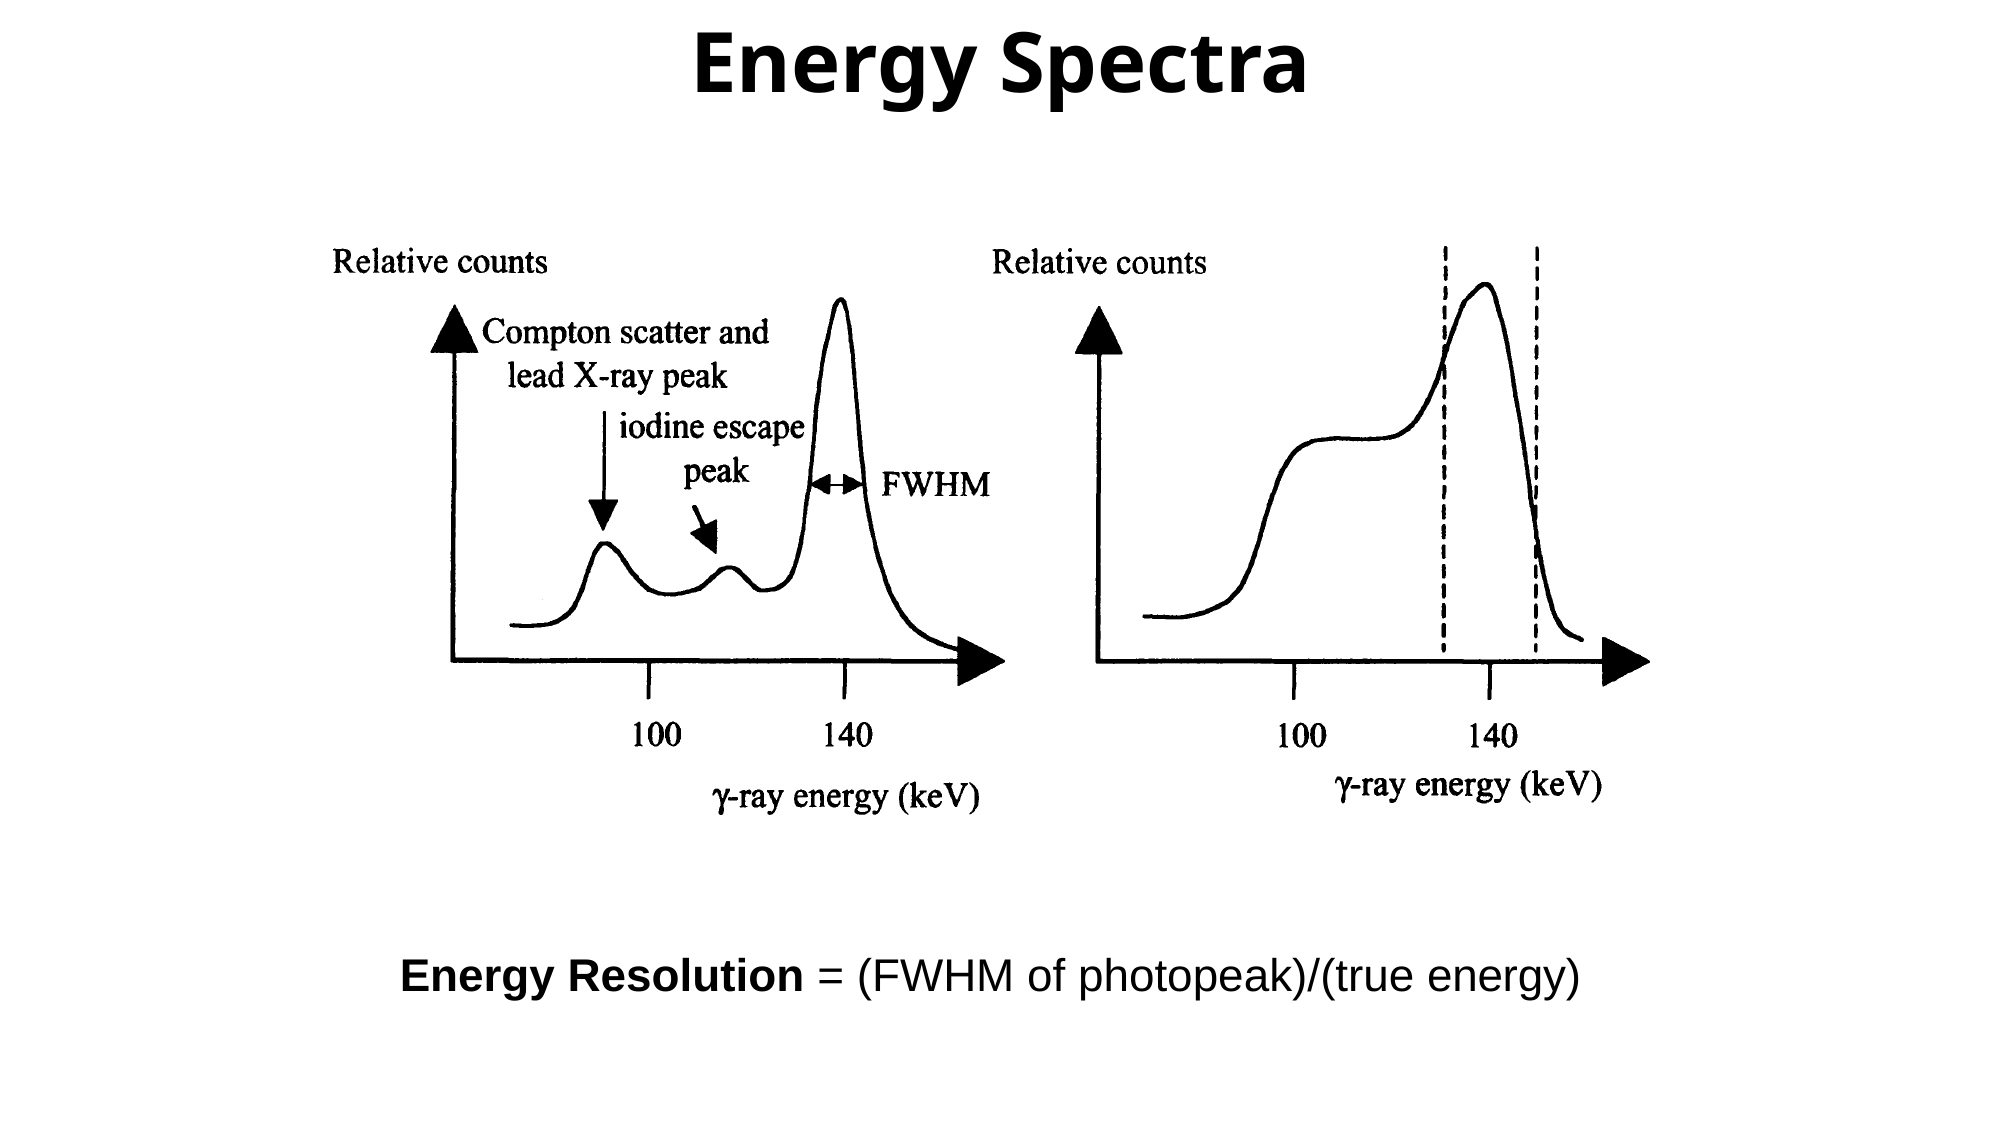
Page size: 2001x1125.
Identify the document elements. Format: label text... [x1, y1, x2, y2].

picture [333, 246, 1650, 815]
text_box Energy Resolution = (FWHM of photopeak)/(true energy) [397, 944, 1585, 1002]
title Energy Spectra [137, 0, 1863, 154]
